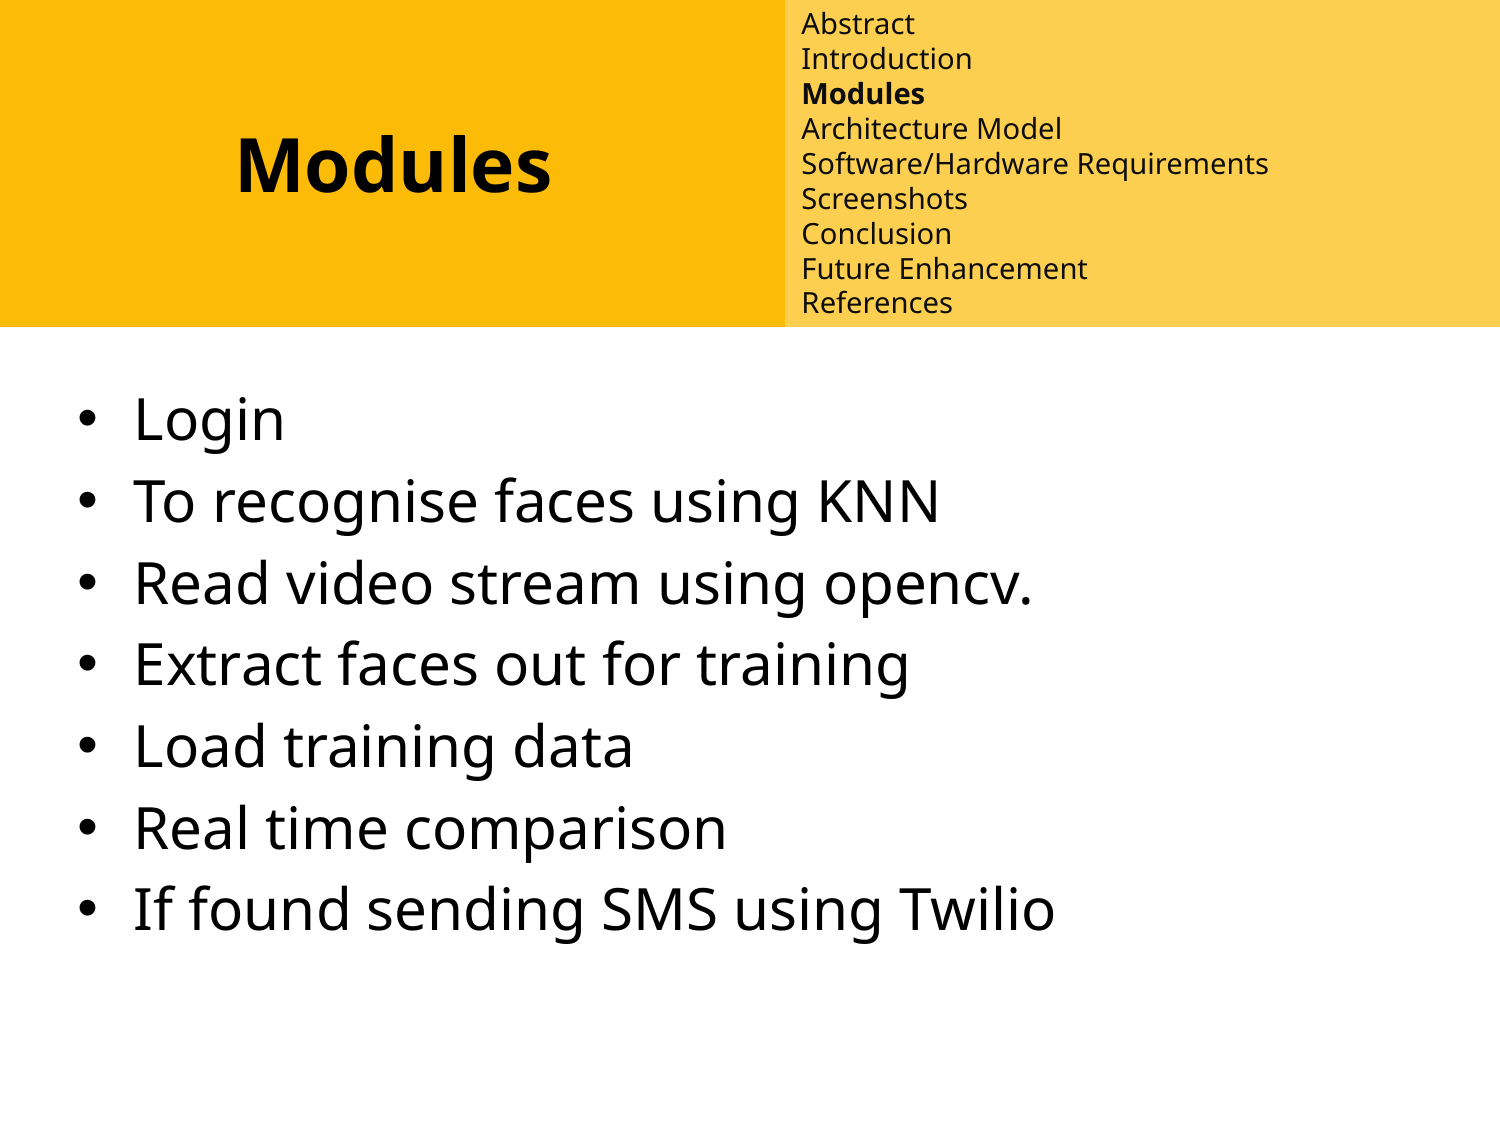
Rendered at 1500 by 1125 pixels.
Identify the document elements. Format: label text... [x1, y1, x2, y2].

text_box Abstract Introduction Modules Architecture Model Software/Hardware Requirements Screenshots Conclusion Future Enhancement References [785, 0, 1500, 327]
list Login To recognise faces using KNN Read video stream using opencv. Extract faces out for training Load training data Real time comparison If found sending SMS using Twilio [62, 374, 1413, 1051]
text_box Modules [0, 0, 785, 327]
